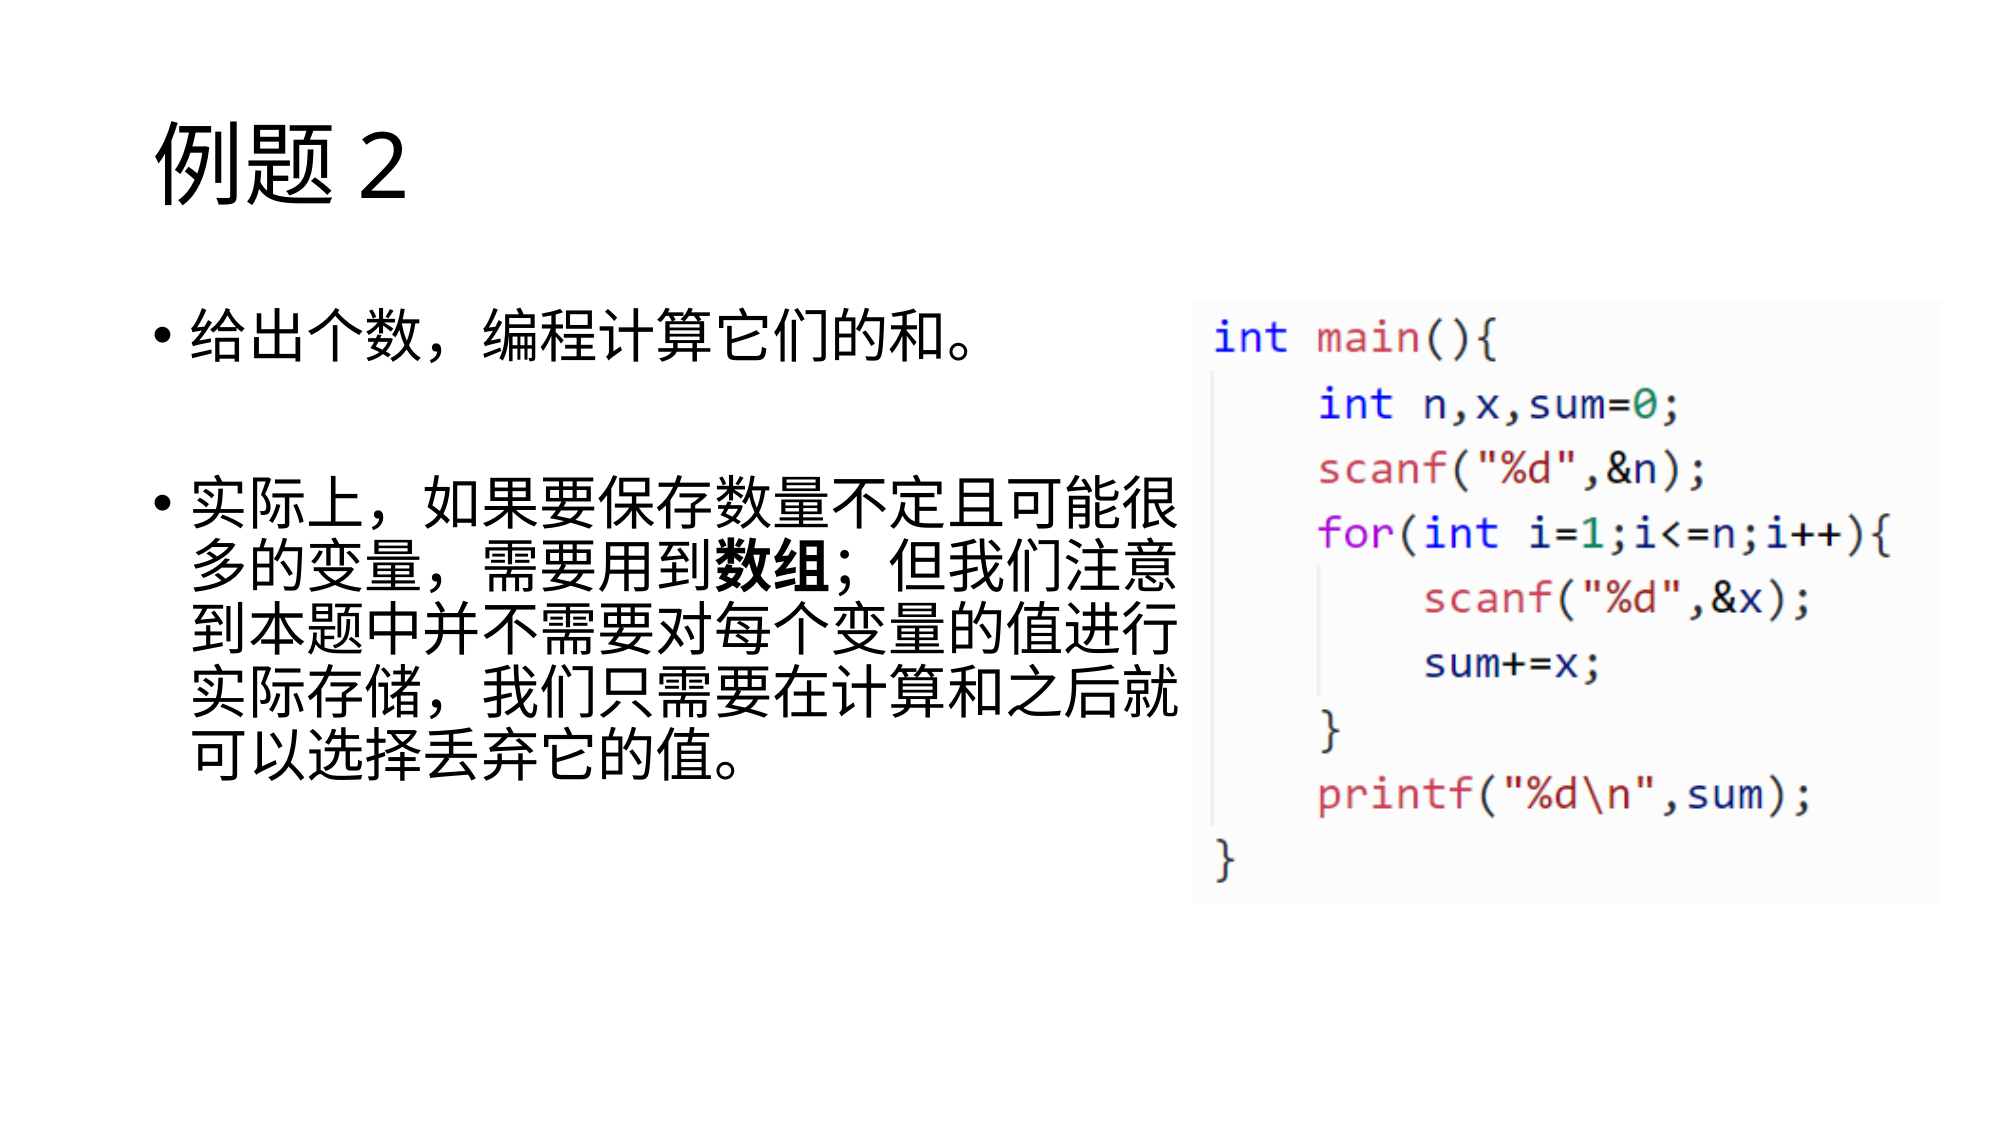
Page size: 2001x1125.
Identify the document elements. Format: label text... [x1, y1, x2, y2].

title 例题2 [137, 59, 1863, 278]
picture [1192, 299, 1942, 904]
